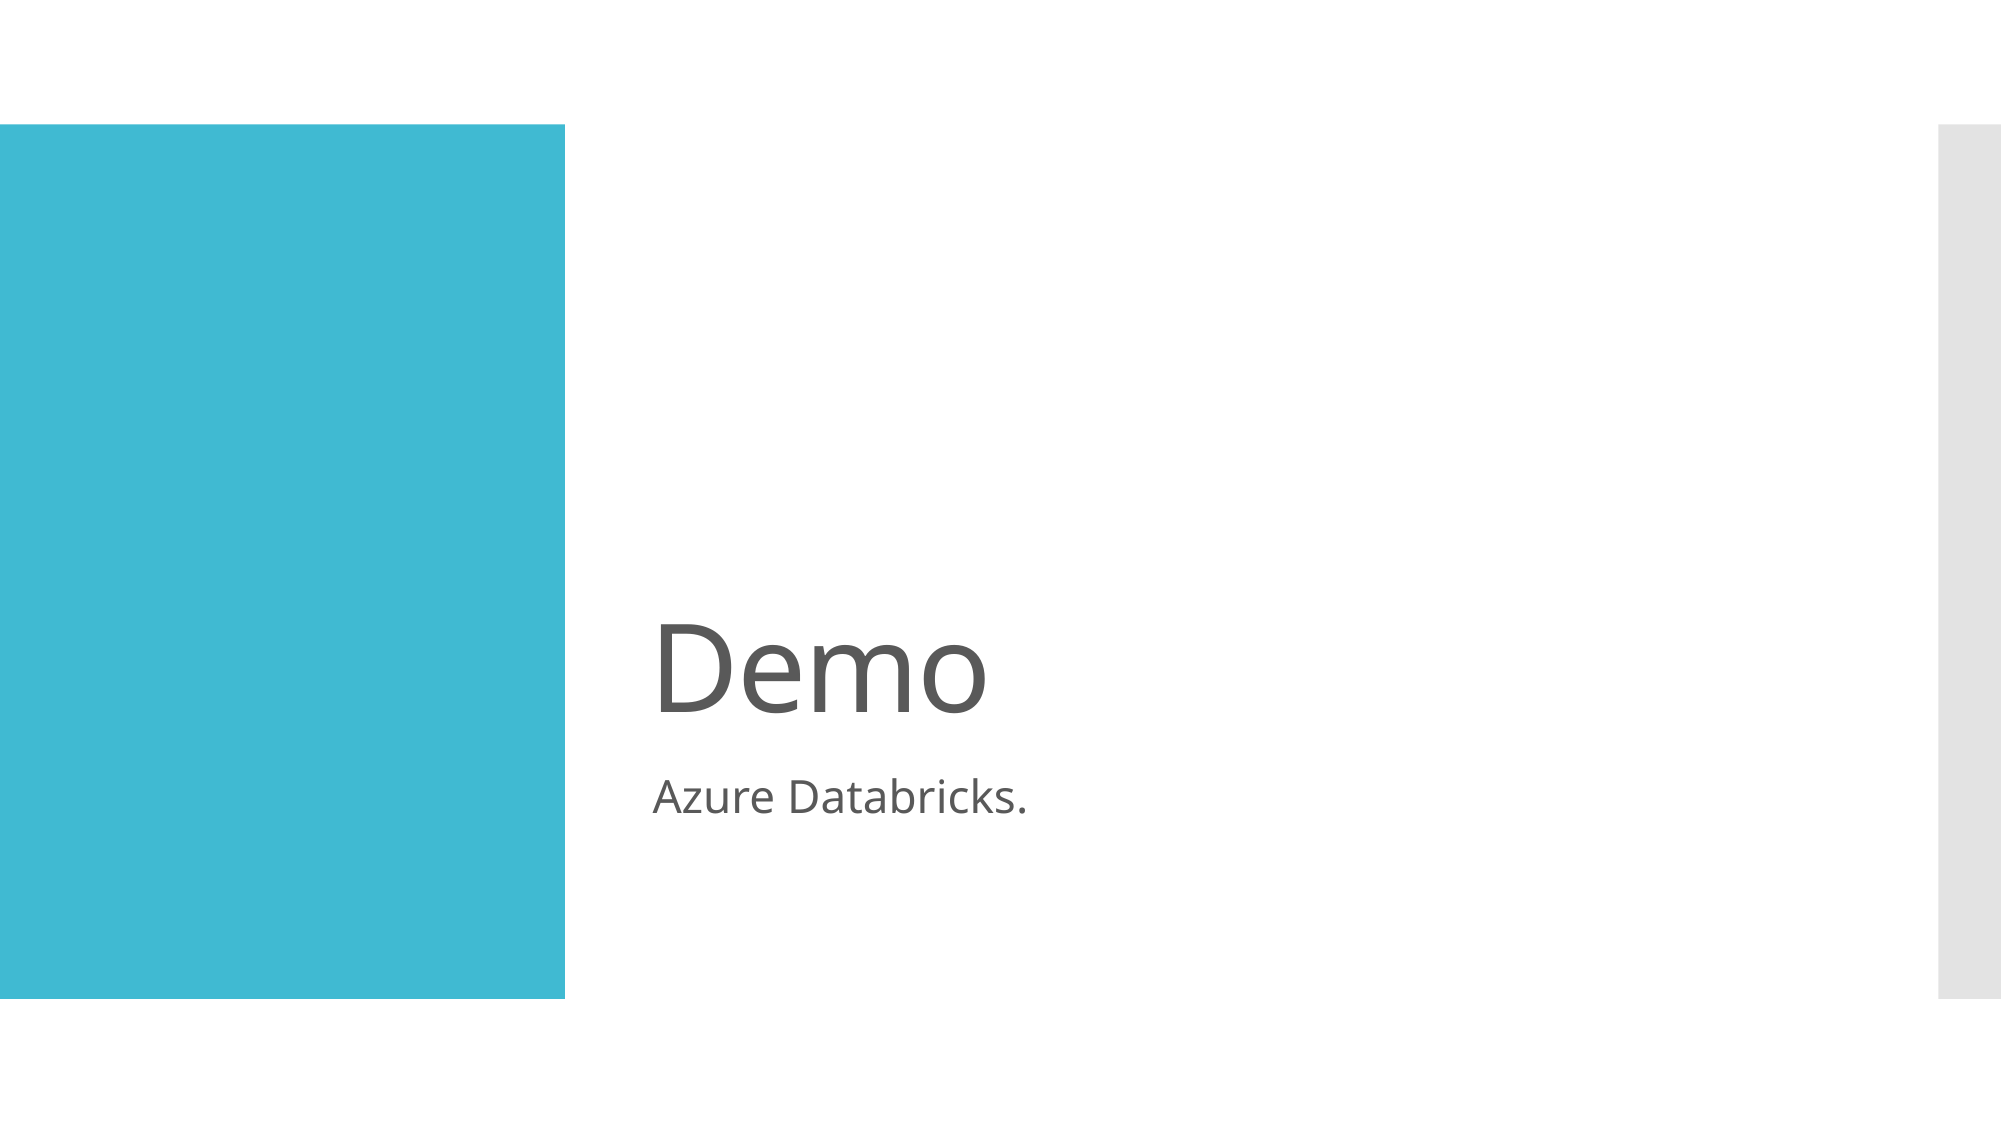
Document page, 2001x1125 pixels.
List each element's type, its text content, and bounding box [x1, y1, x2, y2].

list Azure Databricks. [637, 766, 1838, 917]
title Demo [634, 213, 1835, 747]
